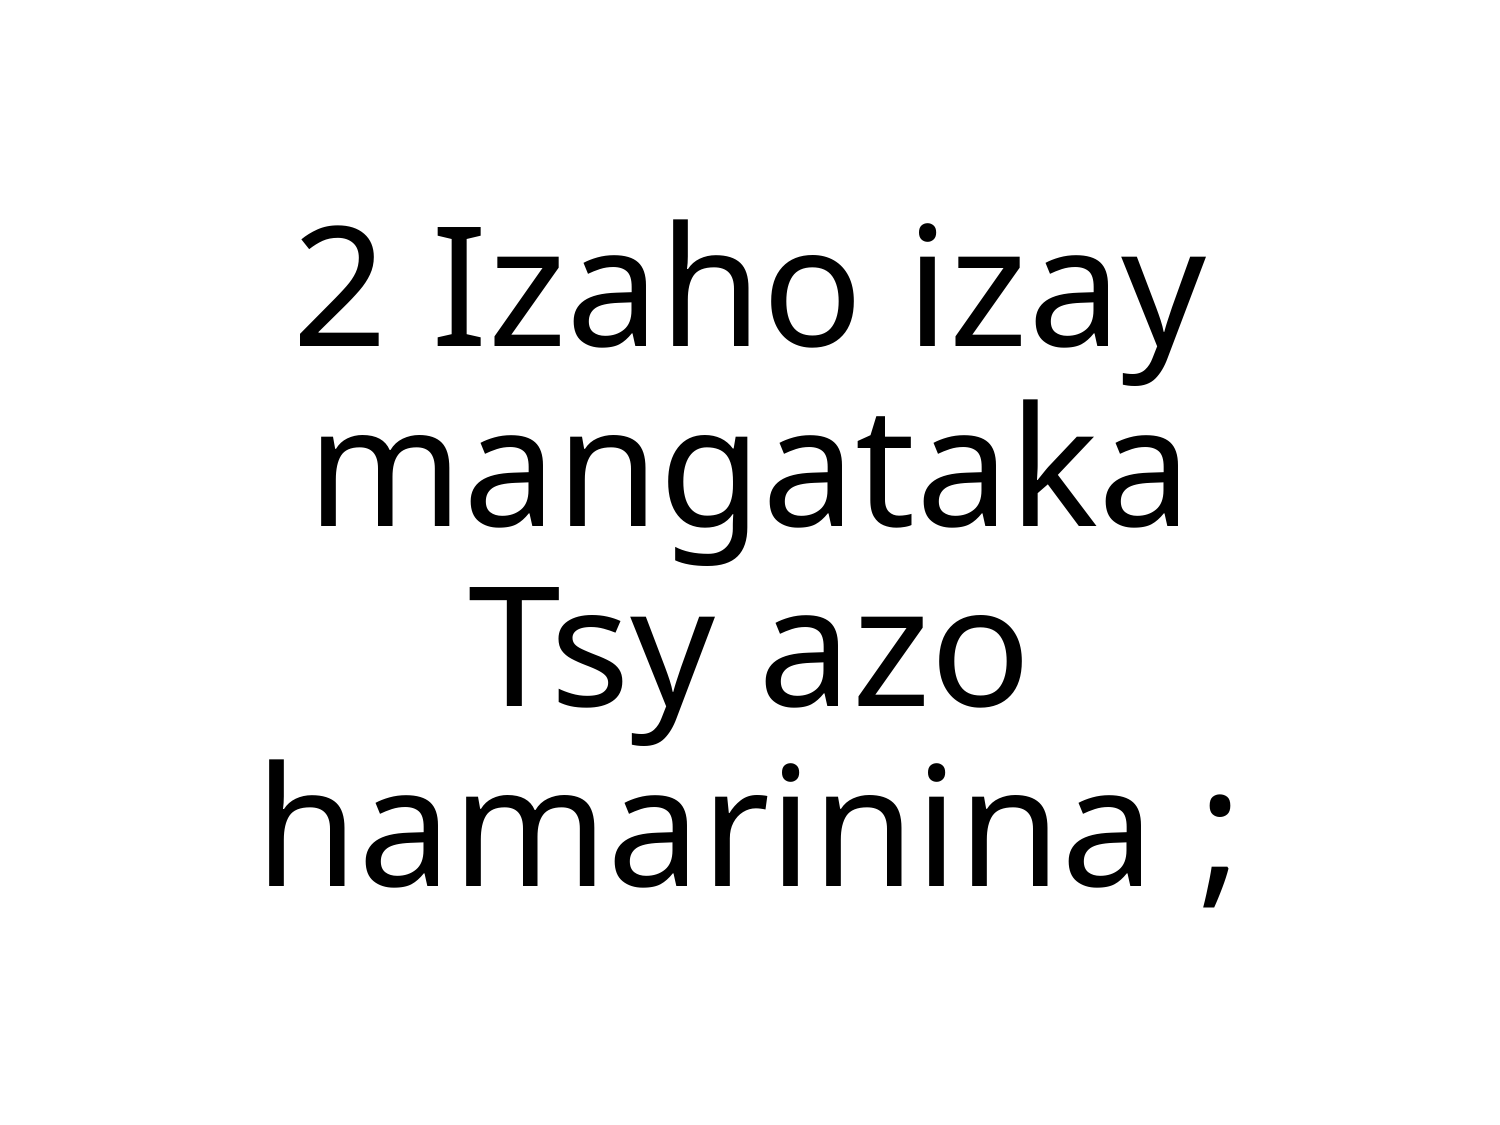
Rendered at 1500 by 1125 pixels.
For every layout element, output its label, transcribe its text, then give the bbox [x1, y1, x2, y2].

title 2 Izaho izay mangataka Tsy azo hamarinina ; [0, 453, 1500, 672]
